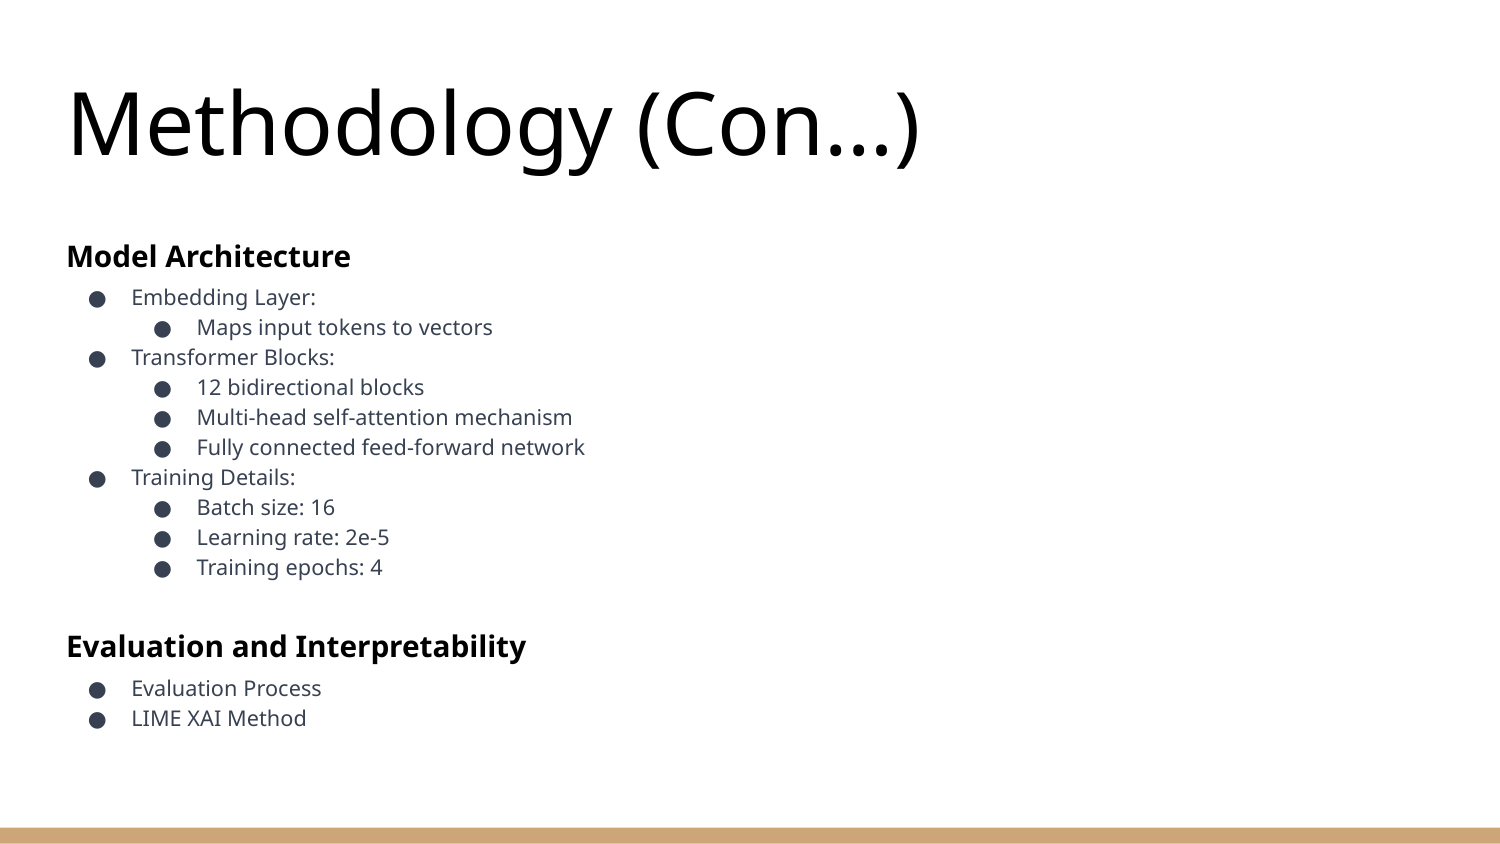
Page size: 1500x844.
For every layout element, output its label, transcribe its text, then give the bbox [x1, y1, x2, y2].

list Model Architecture Embedding Layer: Maps input tokens to vectors Transformer Blocks: 12 bidirectional blocks Multi-head self-attention mechanism Fully connected feed-forward network Training Details: Batch size: 16 Learning rate: 2e-5 Training epochs: 4 Evaluation and Interpretability Evaluation Process LIME XAI Method [51, 200, 1449, 752]
title Methodology (Con…) [51, 51, 1449, 189]
